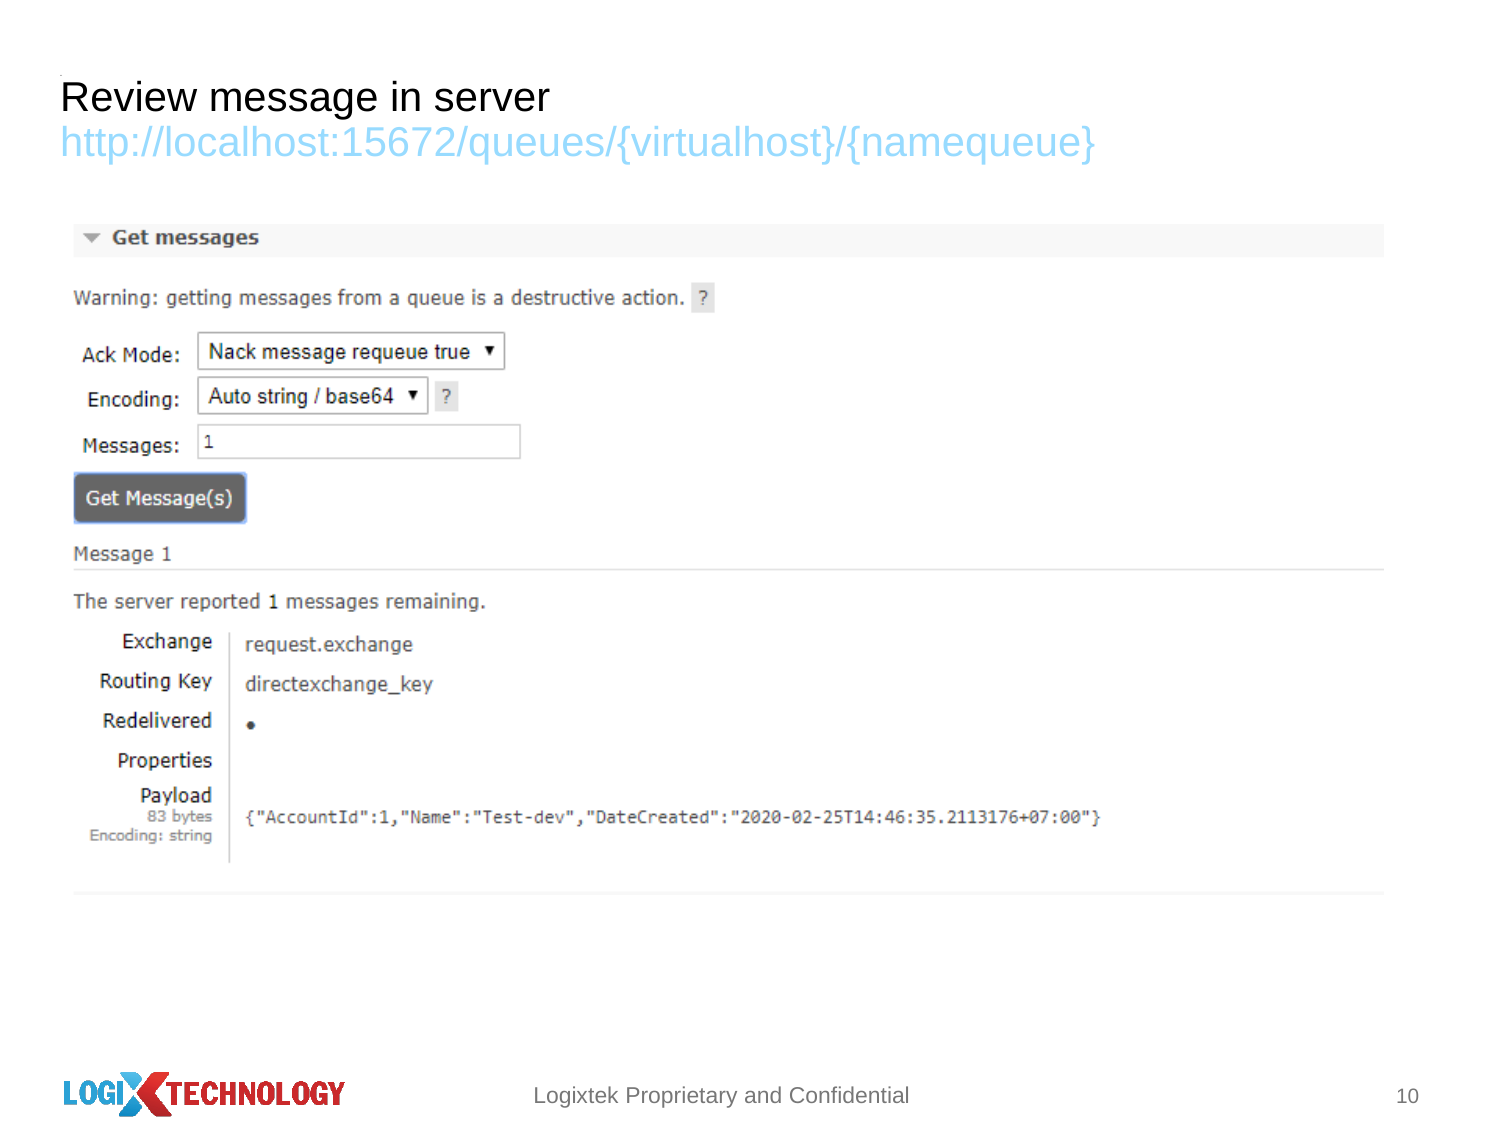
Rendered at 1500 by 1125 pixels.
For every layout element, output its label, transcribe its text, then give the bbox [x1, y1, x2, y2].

picture [59, 223, 1384, 896]
picture [59, 1066, 348, 1121]
title as [60, 75, 1440, 204]
